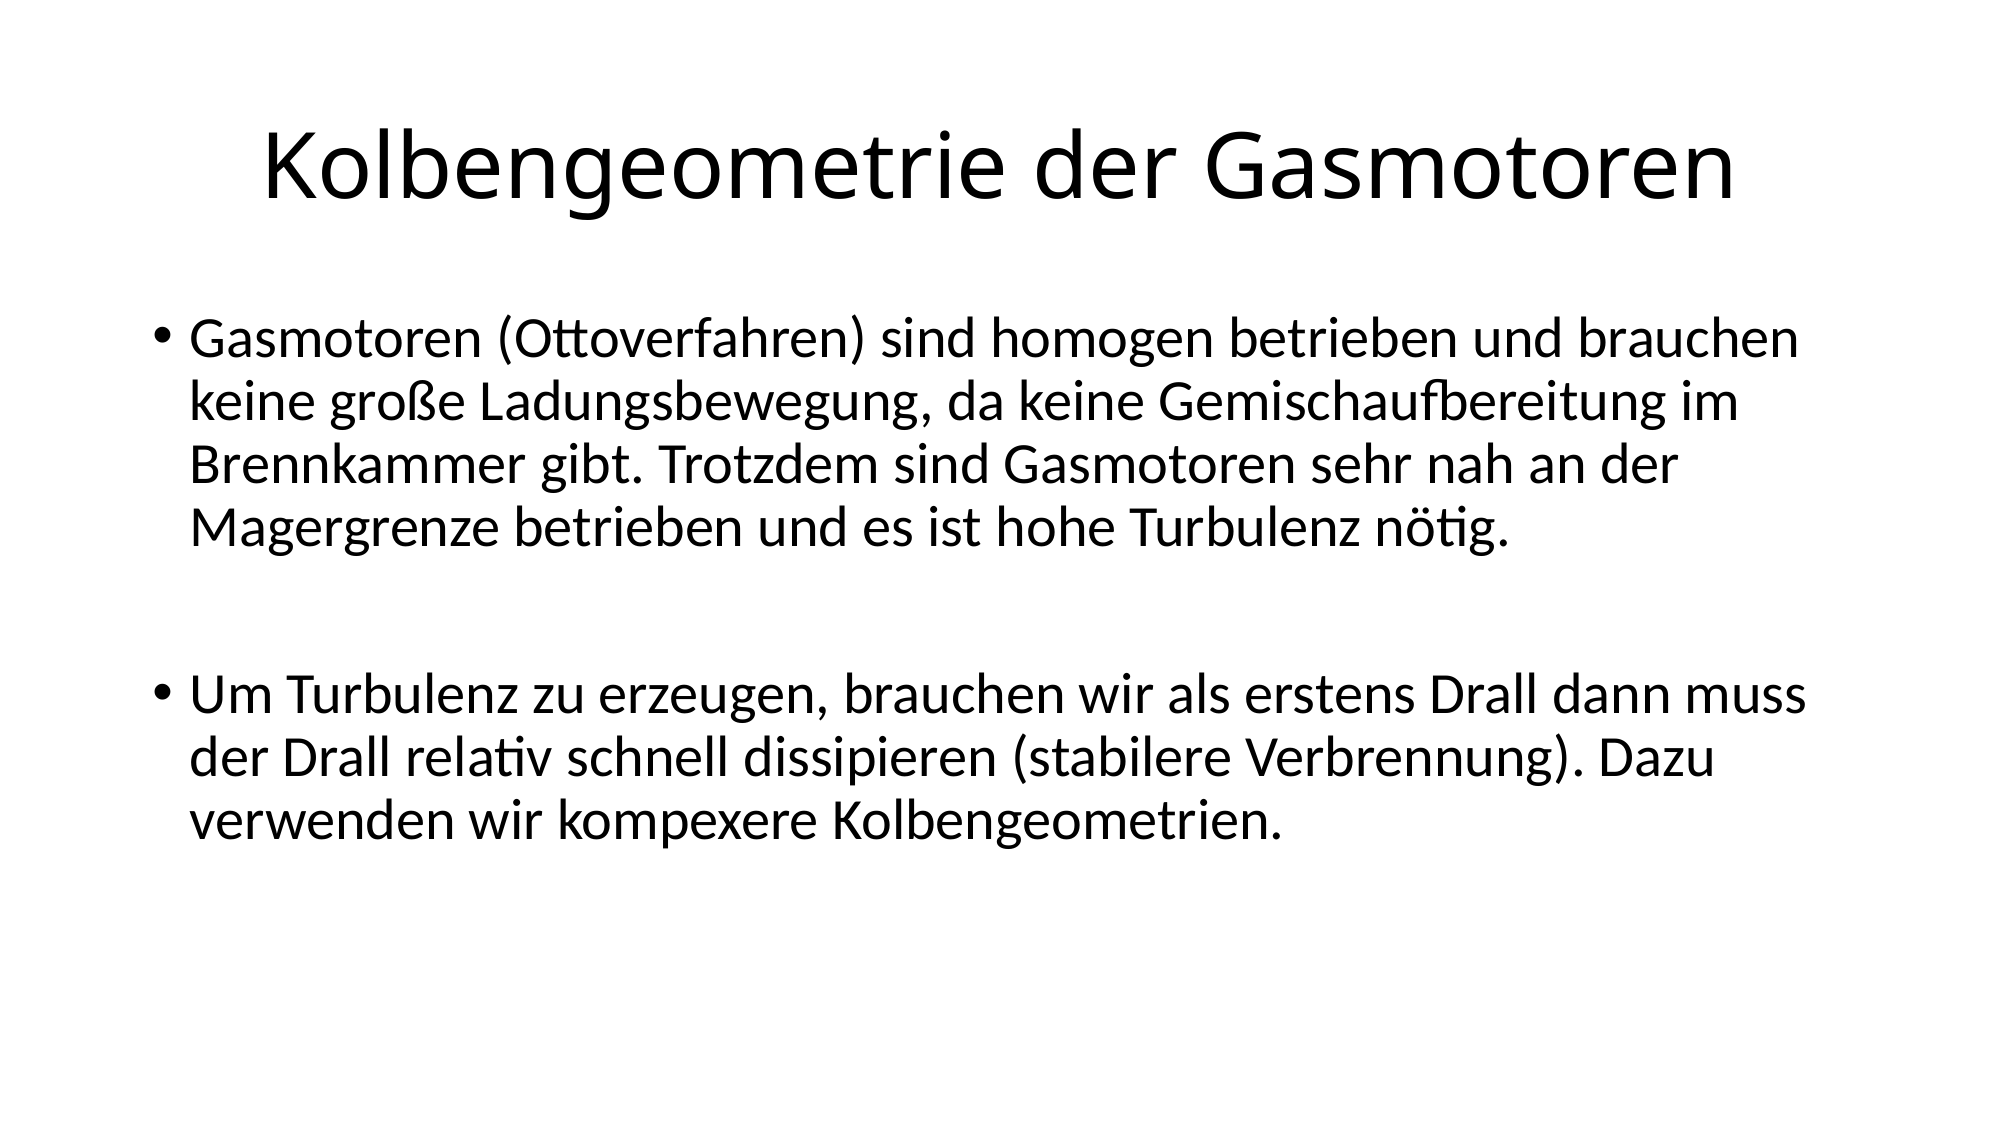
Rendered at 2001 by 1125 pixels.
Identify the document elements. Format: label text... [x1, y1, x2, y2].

title Kolbengeometrie der Gasmotoren [137, 59, 1863, 278]
list Gasmotoren (Ottoverfahren) sind homogen betrieben und brauchen keine große Ladungsbewegung, da keine Gemischaufbereitung im Brennkammer gibt. Trotzdem sind Gasmotoren sehr nah an der Magergrenze betrieben und es ist hohe Turbulenz nötig. Um Turbulenz zu erzeugen, brauchen wir als erstens Drall dann muss der Drall relativ schnell dissipieren (stabilere Verbrennung). Dazu verwenden wir kompexere Kolbengeometrien. [137, 299, 1863, 1014]
